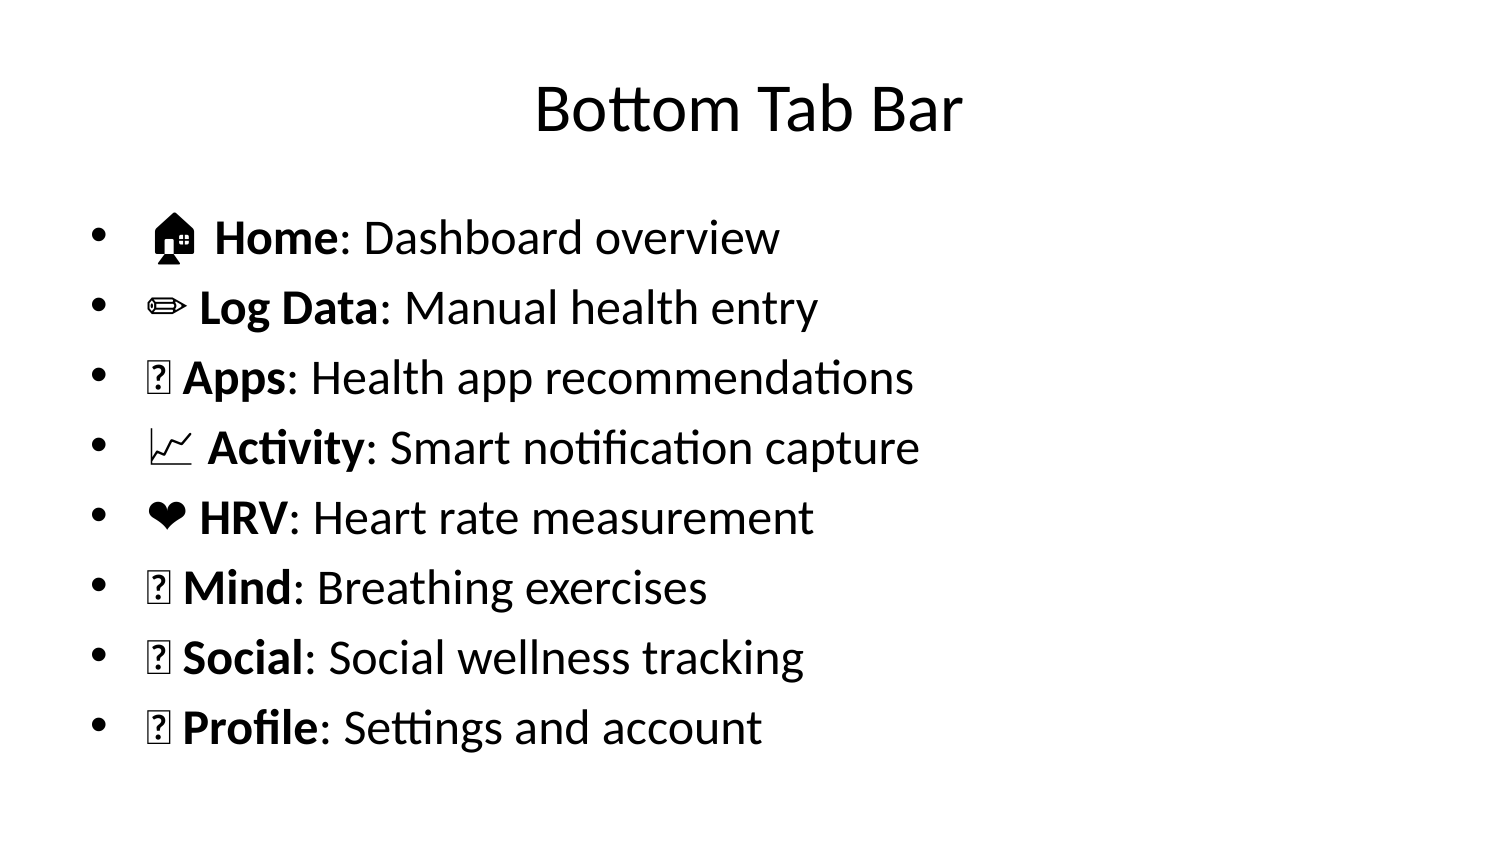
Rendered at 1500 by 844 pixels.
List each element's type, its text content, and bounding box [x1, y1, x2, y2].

list 🏠 Home: Dashboard overview ✏️ Log Data: Manual health entry 📱 Apps: Health app recommendations 📈 Activity: Smart notification capture ❤️ HRV: Heart rate measurement 🧘 Mind: Breathing exercises 👥 Social: Social wellness tracking 👤 Profile: Settings and account [75, 196, 1425, 754]
title Bottom Tab Bar [75, 33, 1425, 175]
